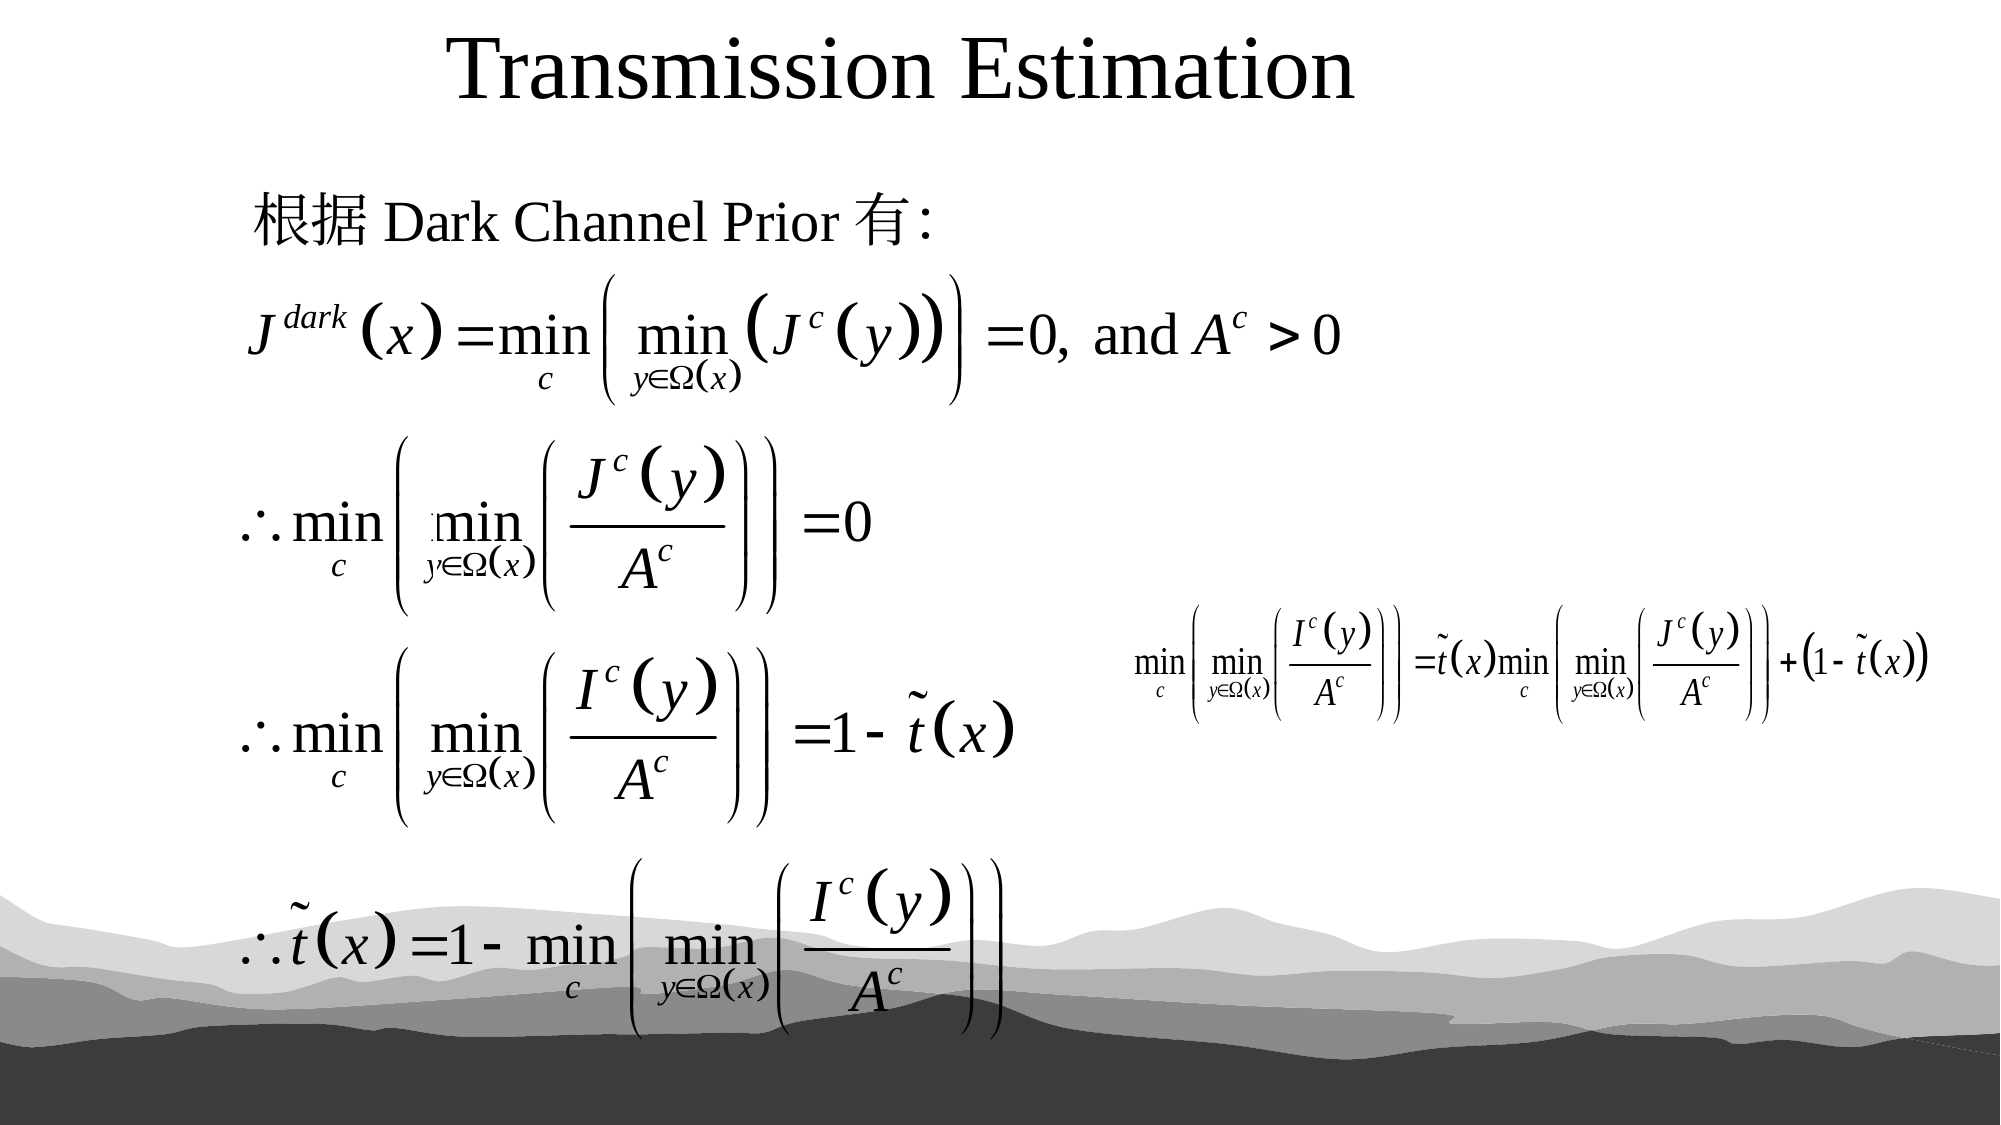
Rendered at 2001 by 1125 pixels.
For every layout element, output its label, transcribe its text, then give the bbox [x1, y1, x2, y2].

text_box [1130, 598, 1931, 732]
text_box 根据Dark Channel Prior有： [237, 175, 929, 264]
text_box Transmission Estimation [104, 12, 1700, 213]
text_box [237, 264, 1352, 1050]
